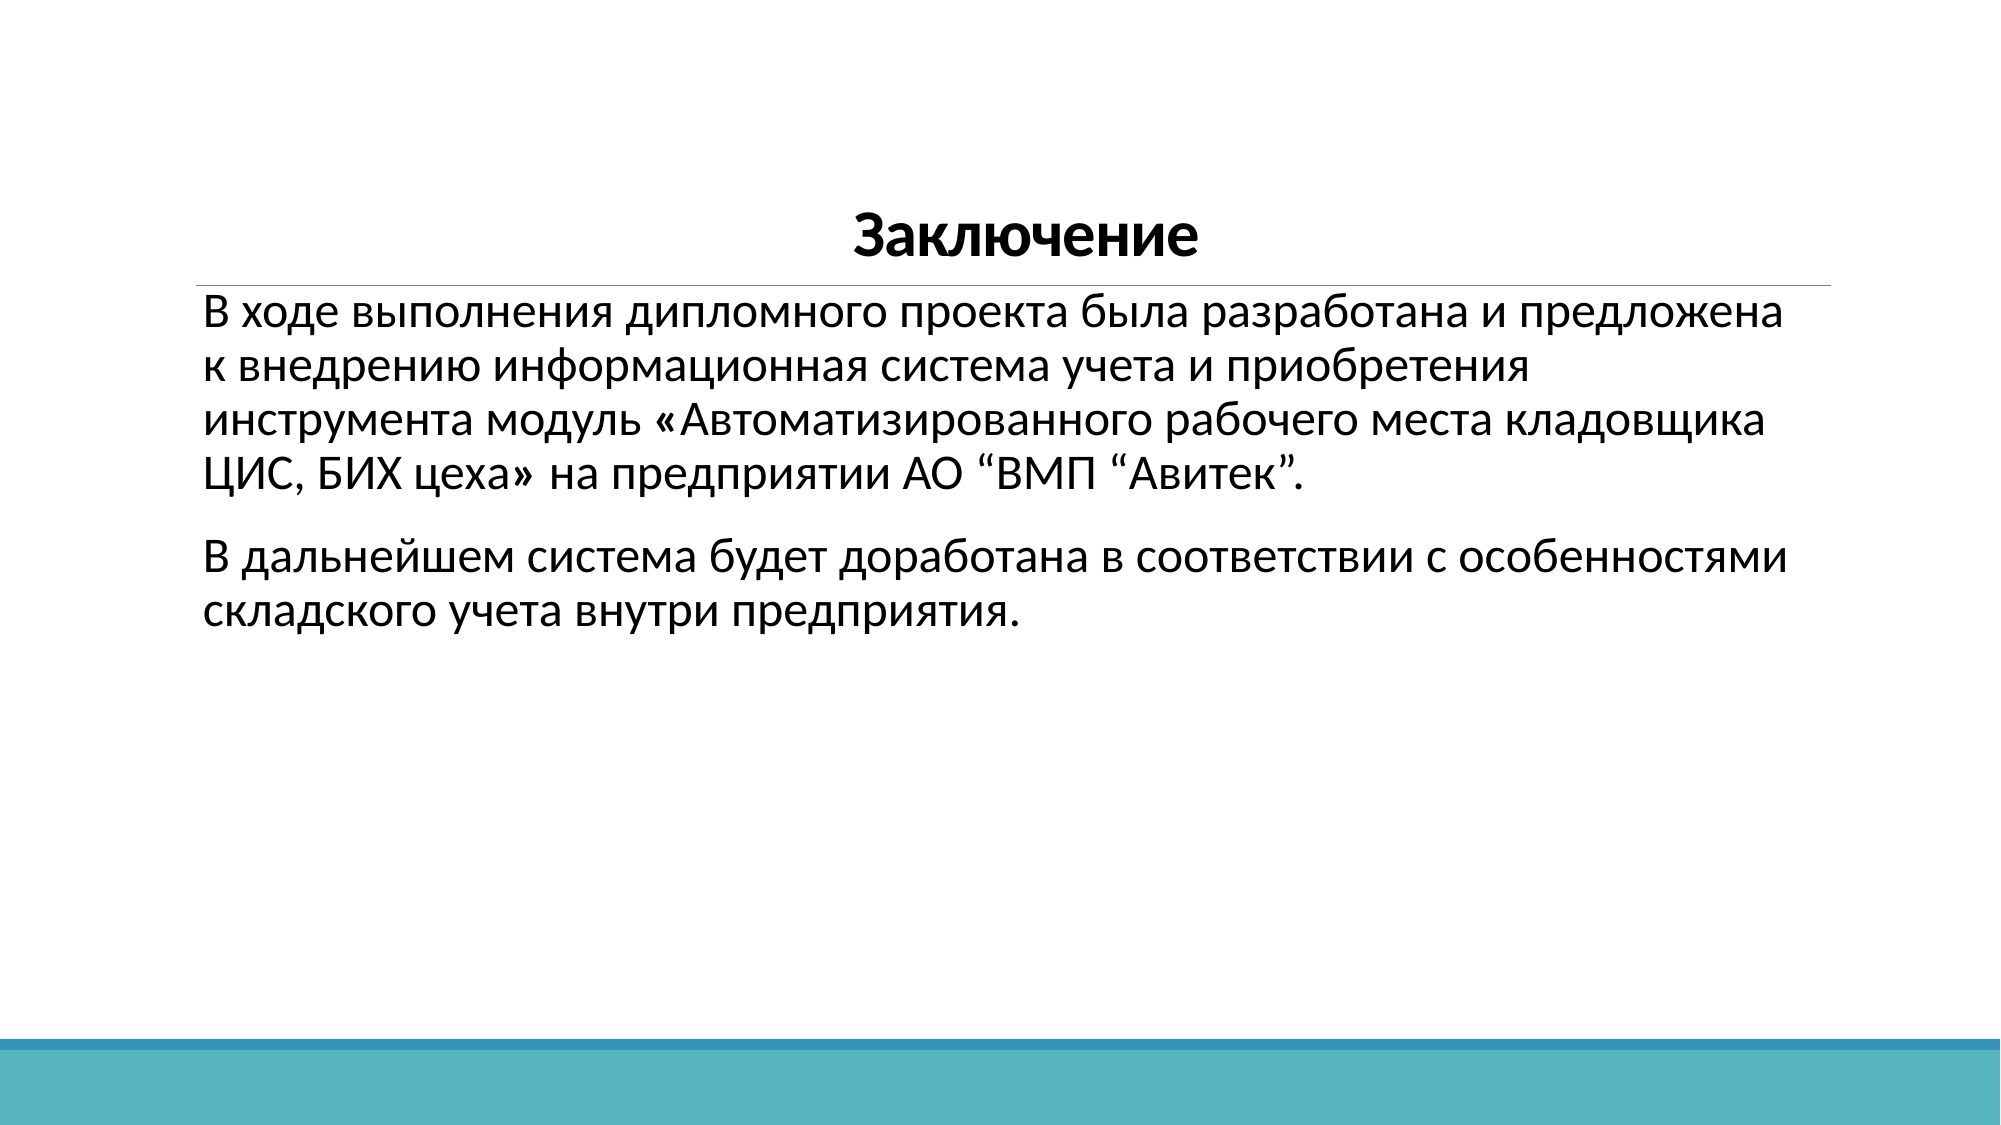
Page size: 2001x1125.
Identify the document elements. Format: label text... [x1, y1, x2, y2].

title Заключение [187, 99, 1808, 277]
list В ходе выполнения дипломного проекта была разработана и предложена к внедрению информационная система учета и приобретения инструмента модуль «Автоматизированного рабочего места кладовщика ЦИС, БИХ цеха» на предприятии АО “ВМП “Авитек”. В дальнейшем система будет доработана в соответствии с особенностями складского учета внутри предприятия. [187, 277, 1808, 1006]
